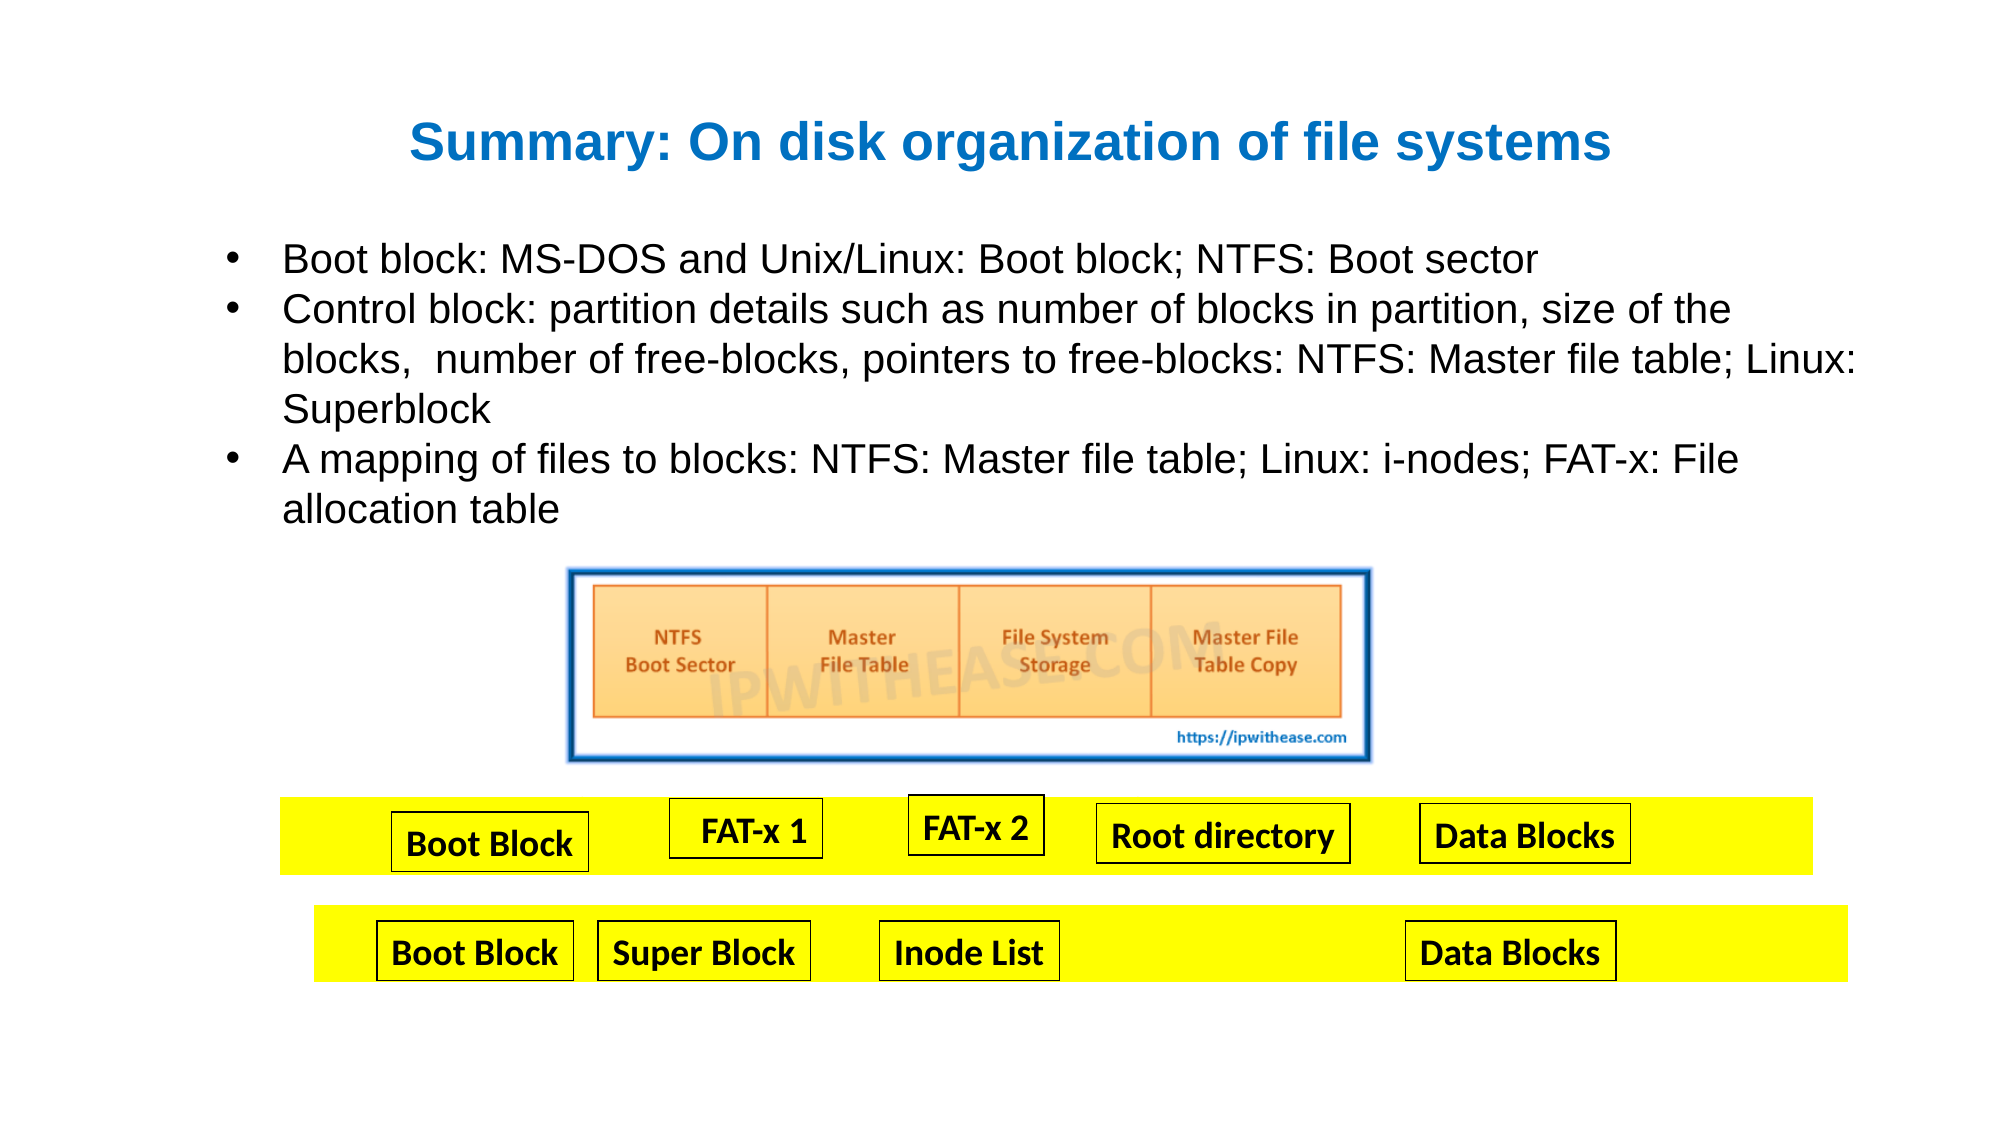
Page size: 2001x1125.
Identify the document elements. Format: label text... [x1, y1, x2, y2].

text_box Boot block: MS-DOS and Unix/Linux: Boot block; NTFS: Boot sector Control block: partition details such as number of blocks in partition, size of the blocks, number of free-blocks, pointers to free-blocks: NTFS: Master file table; Linux: Superblock A mapping of files to blocks: NTFS: Master file table; Linux: i-nodes; FAT-x: File allocation table [210, 224, 1883, 540]
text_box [315, 905, 1847, 982]
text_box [280, 795, 1813, 874]
text_box [156, 181, 1828, 1001]
title Summary: On disk organization of file systems [261, 70, 1762, 180]
picture [562, 563, 1377, 783]
